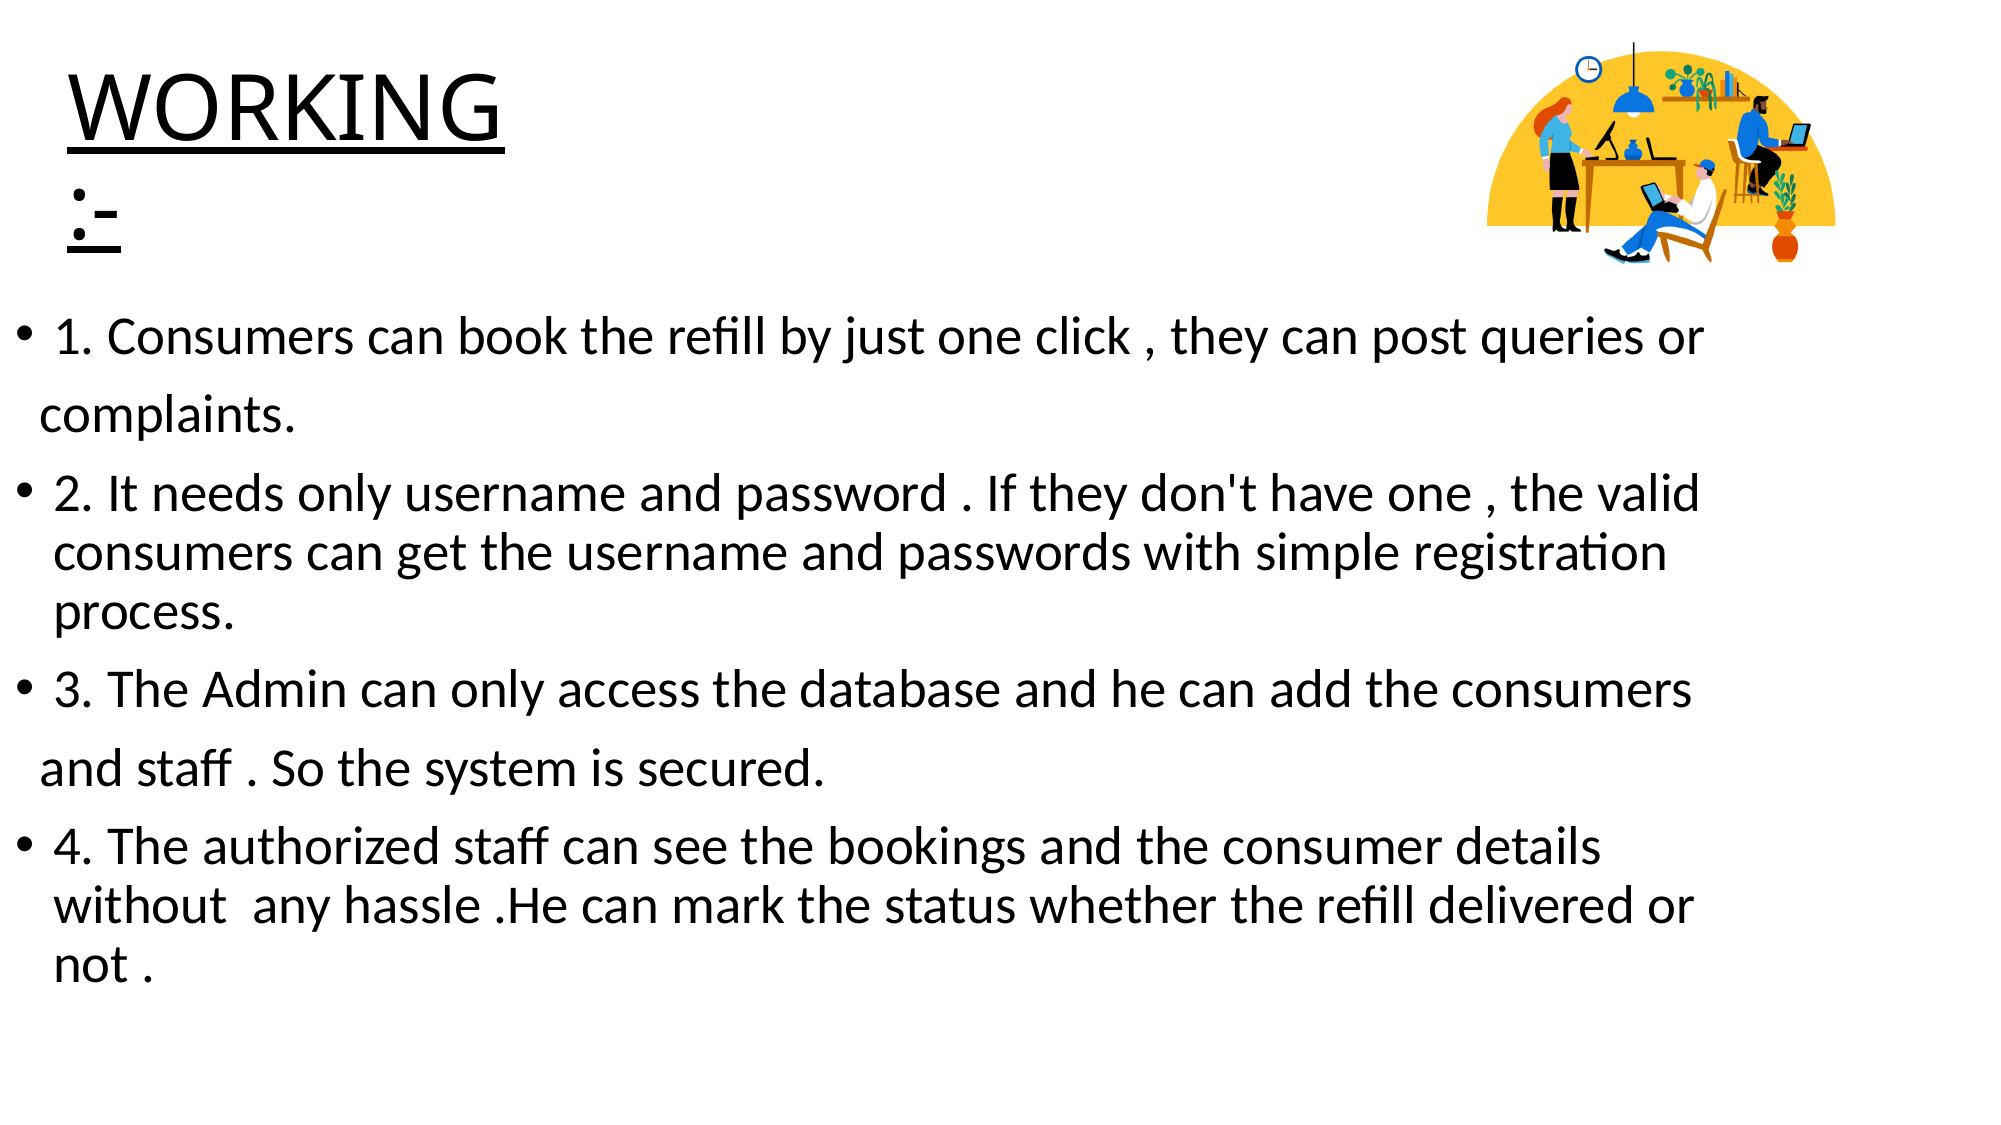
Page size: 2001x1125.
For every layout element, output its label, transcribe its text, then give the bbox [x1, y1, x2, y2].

title WORKING:- [52, 39, 537, 281]
list 1. Consumers can book the refill by just one click , they can post queries or complaints. 2. It needs only username and password . If they don't have one , the valid consumers can get the username and passwords with simple registration process. 3. The Admin can only access the database and he can add the consumers and staff . So the system is secured. 4. The authorized staff can see the bookings and the consumer details without any hassle .He can mark the status whether the refill delivered or not . [0, 299, 1725, 1014]
picture [1463, 33, 1867, 300]
